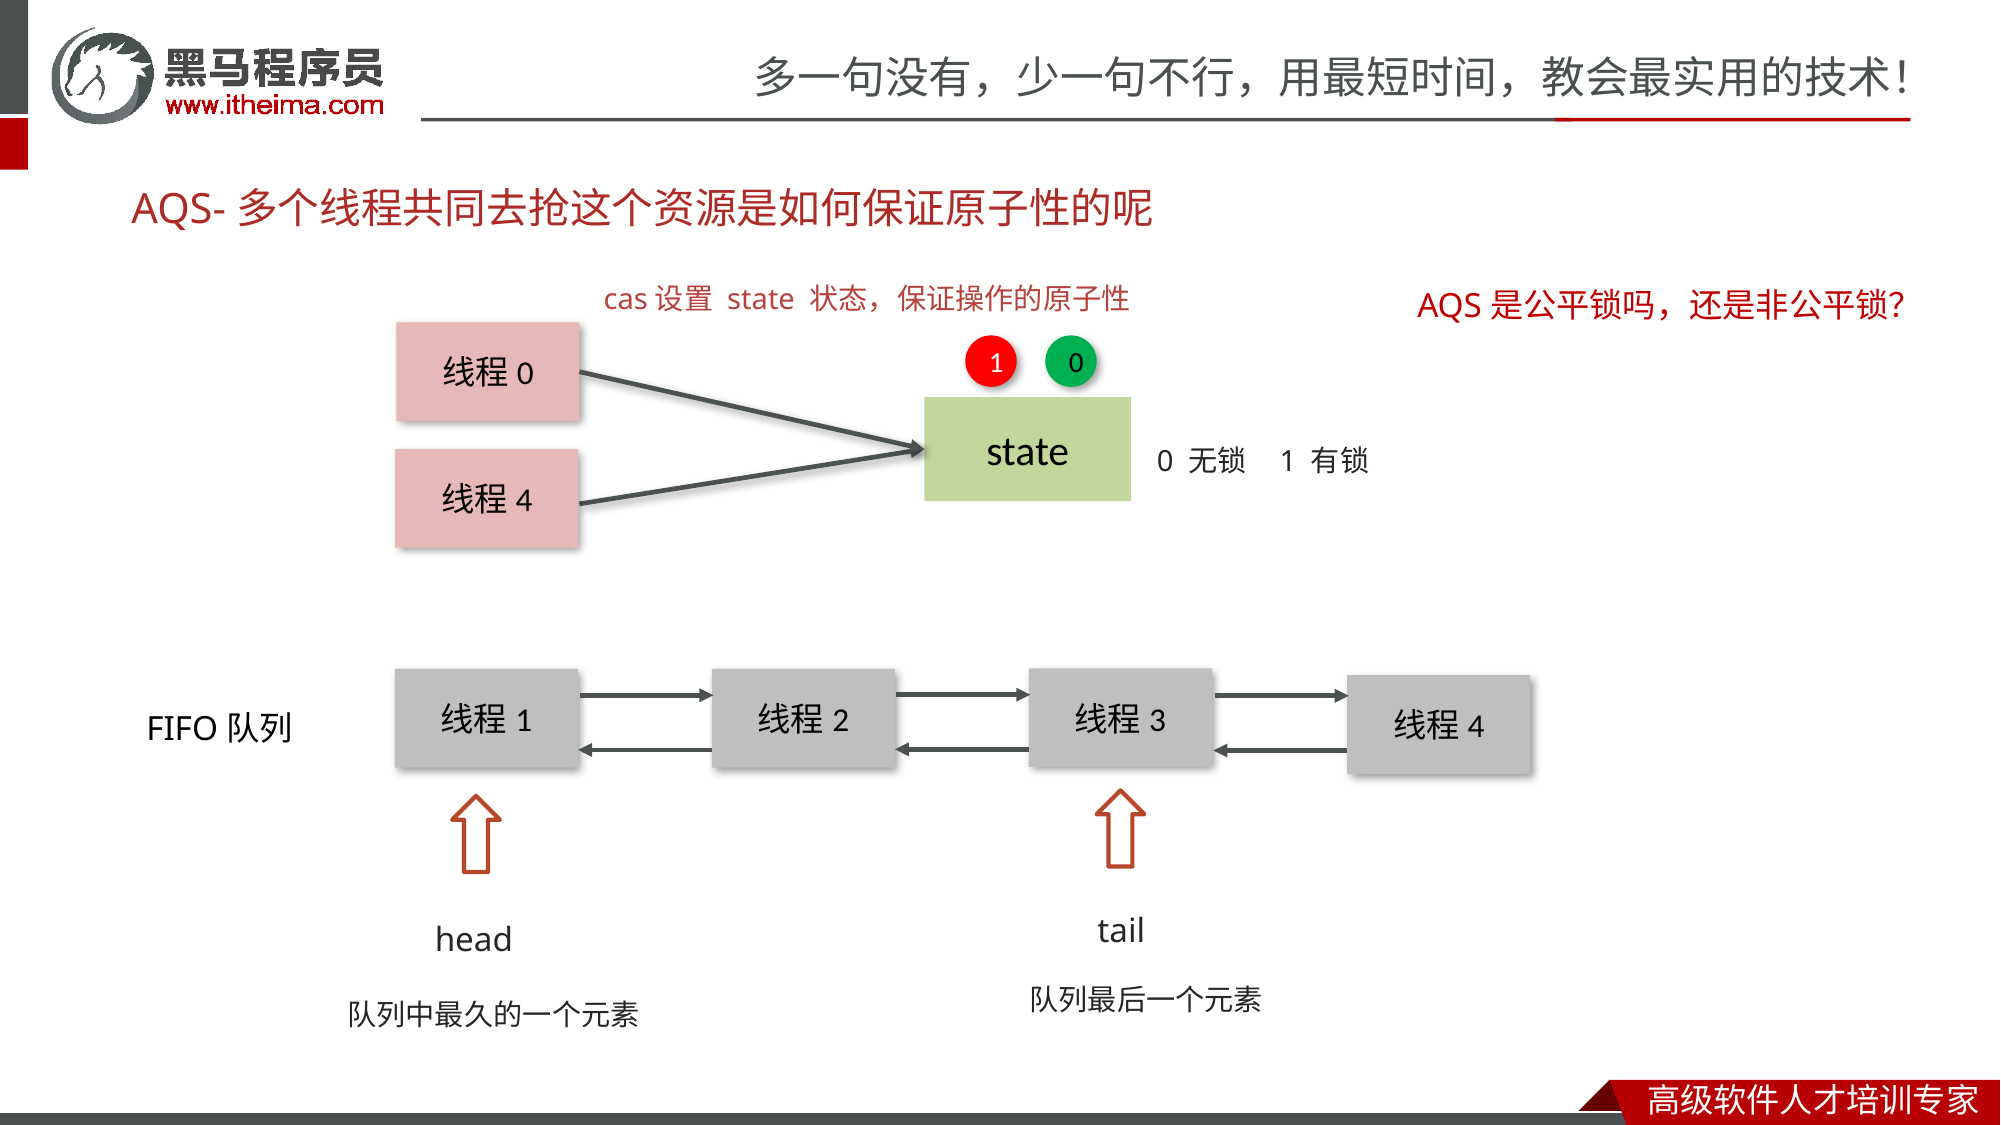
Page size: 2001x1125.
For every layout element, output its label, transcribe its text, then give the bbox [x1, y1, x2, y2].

text_box cas设置 state 状态，保证操作的原子性 [588, 255, 1443, 330]
picture [50, 26, 384, 125]
text_box 线程2 [710, 667, 897, 770]
title AQS-多个线程共同去抢这个资源是如何保证原子性的呢 [116, 164, 1904, 250]
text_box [929, 396, 1407, 502]
text_box FIFO队列 [131, 680, 315, 757]
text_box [579, 456, 925, 505]
text_box 线程0 [394, 320, 581, 423]
text_box AQS是公平锁吗，还是非公平锁？ [1402, 257, 1944, 356]
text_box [579, 371, 925, 450]
text_box 线程3 [1027, 666, 1214, 769]
text_box 线程4 [1345, 673, 1532, 776]
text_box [1014, 790, 1332, 1034]
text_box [332, 795, 678, 1048]
text_box 0 [1045, 335, 1097, 387]
text_box 1 [965, 335, 1017, 387]
text_box 线程1 [393, 667, 580, 770]
text_box 线程4 [393, 447, 580, 550]
